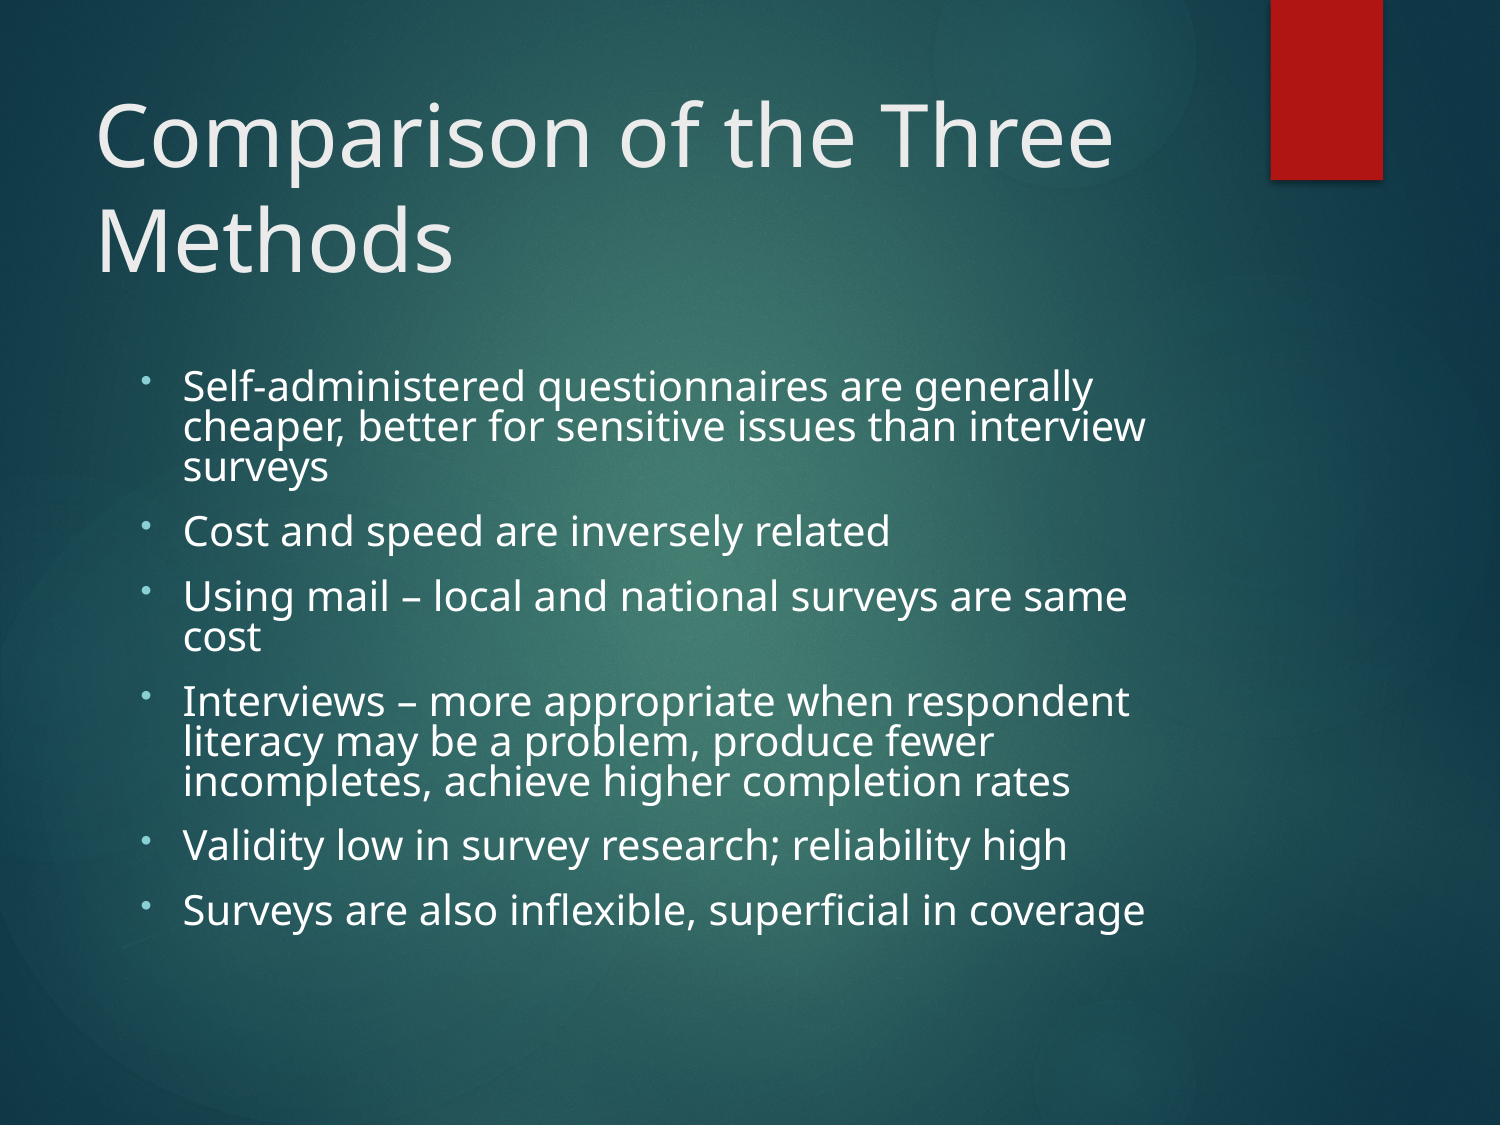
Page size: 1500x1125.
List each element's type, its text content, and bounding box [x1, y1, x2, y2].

title Comparison of the Three Methods [92, 77, 1143, 290]
text_box Self-administered questionnaires are generally cheaper, better for sensitive issues than interview surveys Cost and speed are inversely related Using mail – local and national surveys are same cost Interviews – more appropriate when respondent literacy may be a problem, produce fewer incompletes, achieve higher completion rates Validity low in survey research; reliability high Surveys are also inflexible, superficial in coverage [138, 357, 1173, 935]
